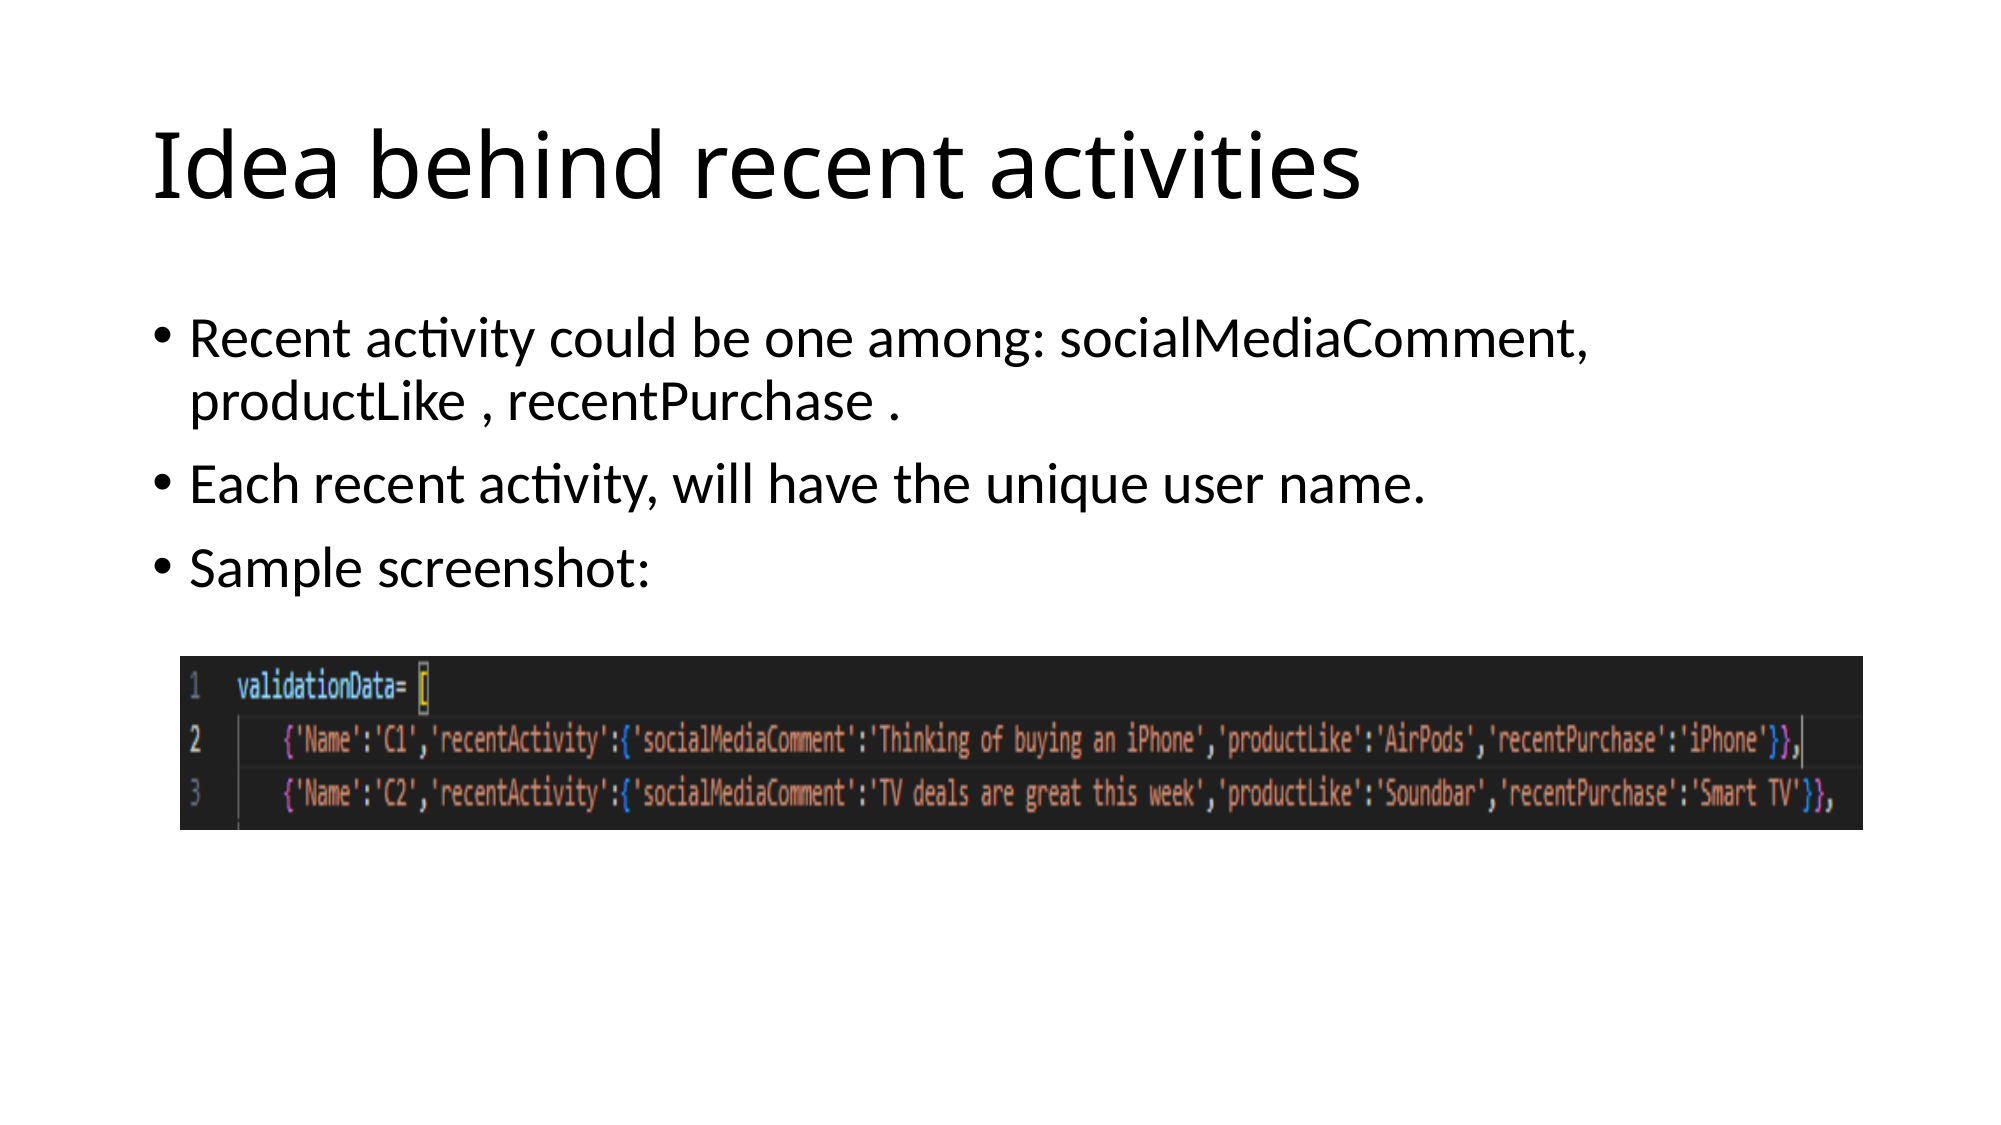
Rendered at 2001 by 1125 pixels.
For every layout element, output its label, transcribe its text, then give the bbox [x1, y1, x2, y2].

picture [180, 656, 1863, 830]
list Recent activity could be one among: socialMediaComment, productLike , recentPurchase . Each recent activity, will have the unique user name. Sample screenshot: [137, 299, 1863, 1014]
title Idea behind recent activities [137, 59, 1863, 278]
